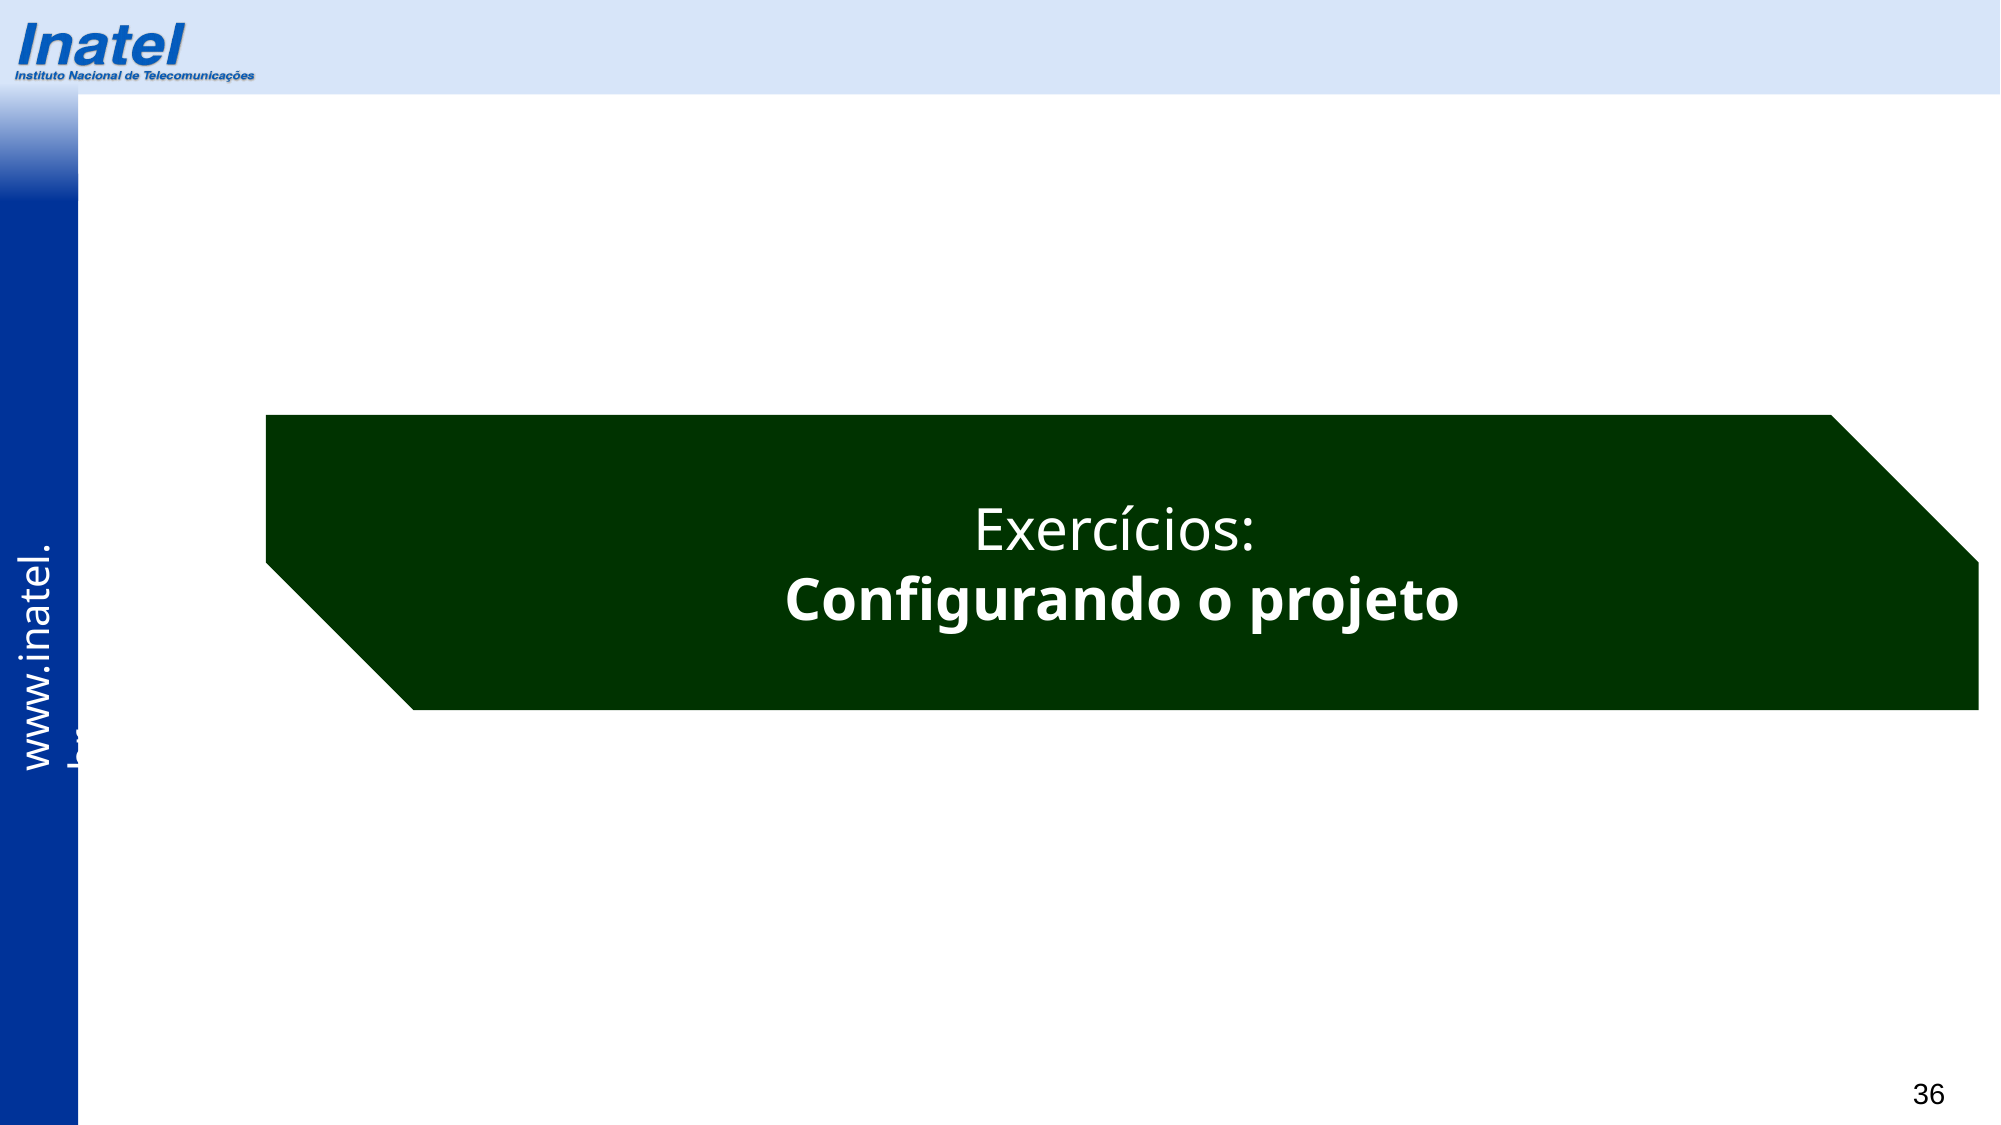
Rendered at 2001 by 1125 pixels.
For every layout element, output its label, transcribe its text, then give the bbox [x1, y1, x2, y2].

text_box Exercícios: Configurando o projeto [264, 413, 1980, 712]
picture [12, 20, 258, 85]
